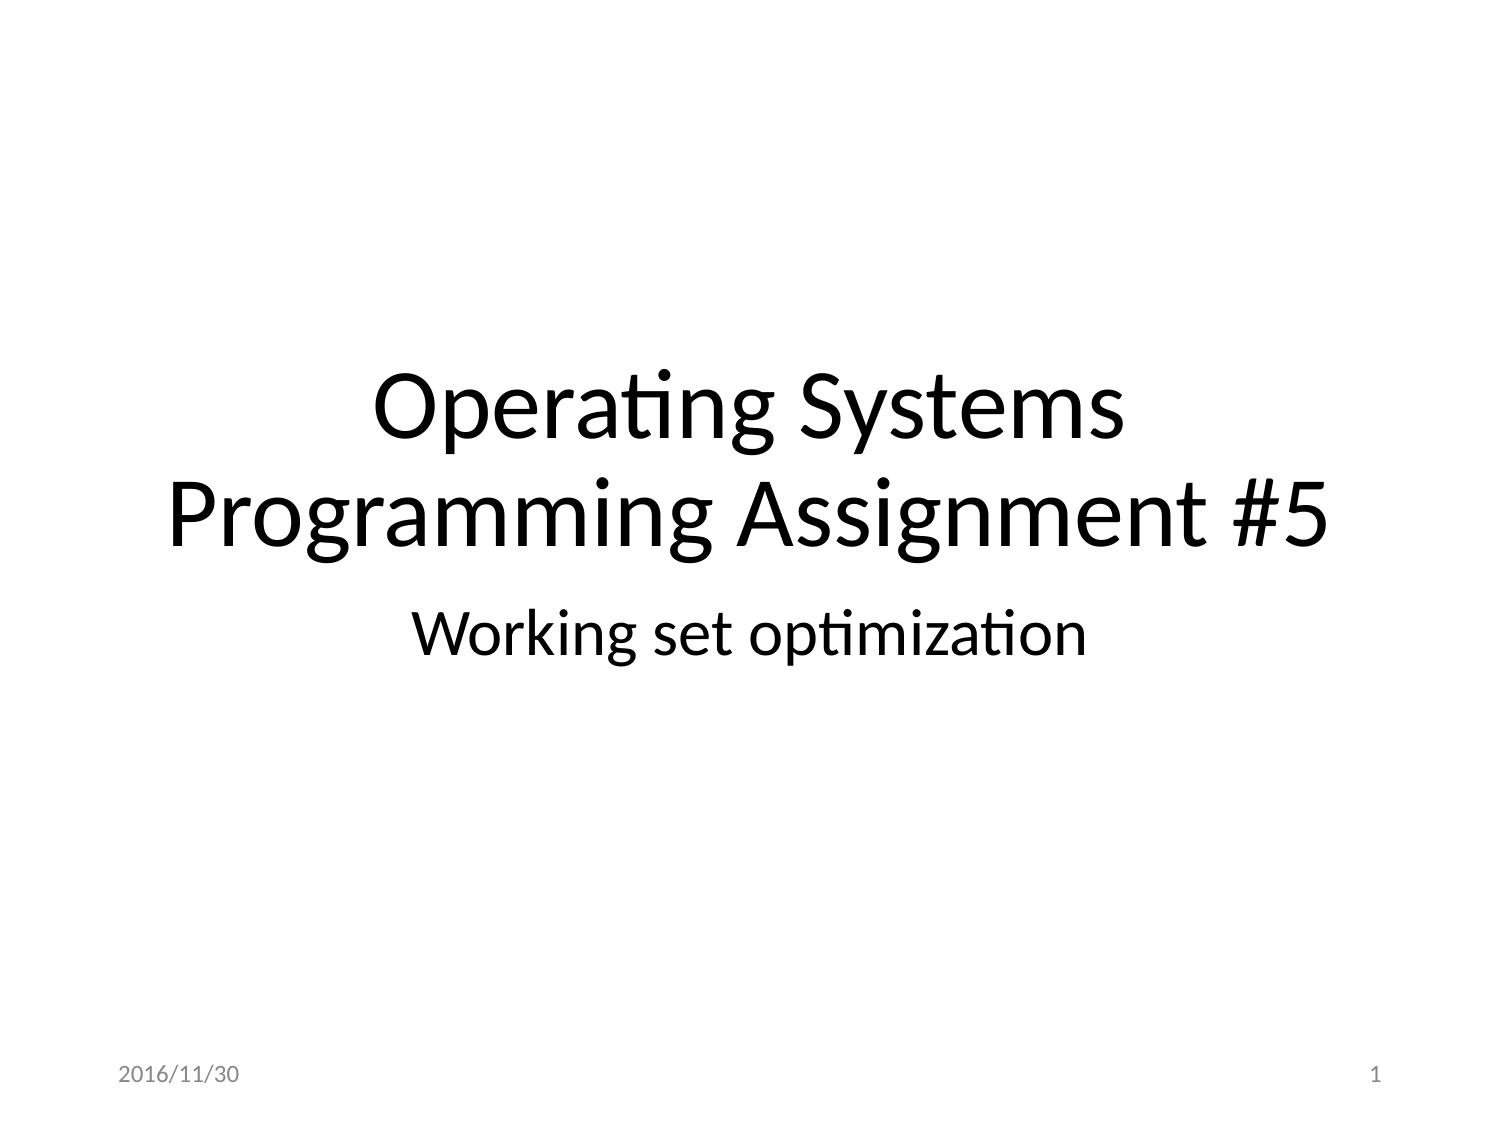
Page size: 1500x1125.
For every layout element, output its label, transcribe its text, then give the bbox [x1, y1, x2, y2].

title Operating Systems Programming Assignment #5 [112, 184, 1388, 576]
subtitle Working set optimization [187, 590, 1313, 863]
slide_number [103, 1042, 441, 1103]
slide_number ‹#› [1059, 1042, 1397, 1103]
